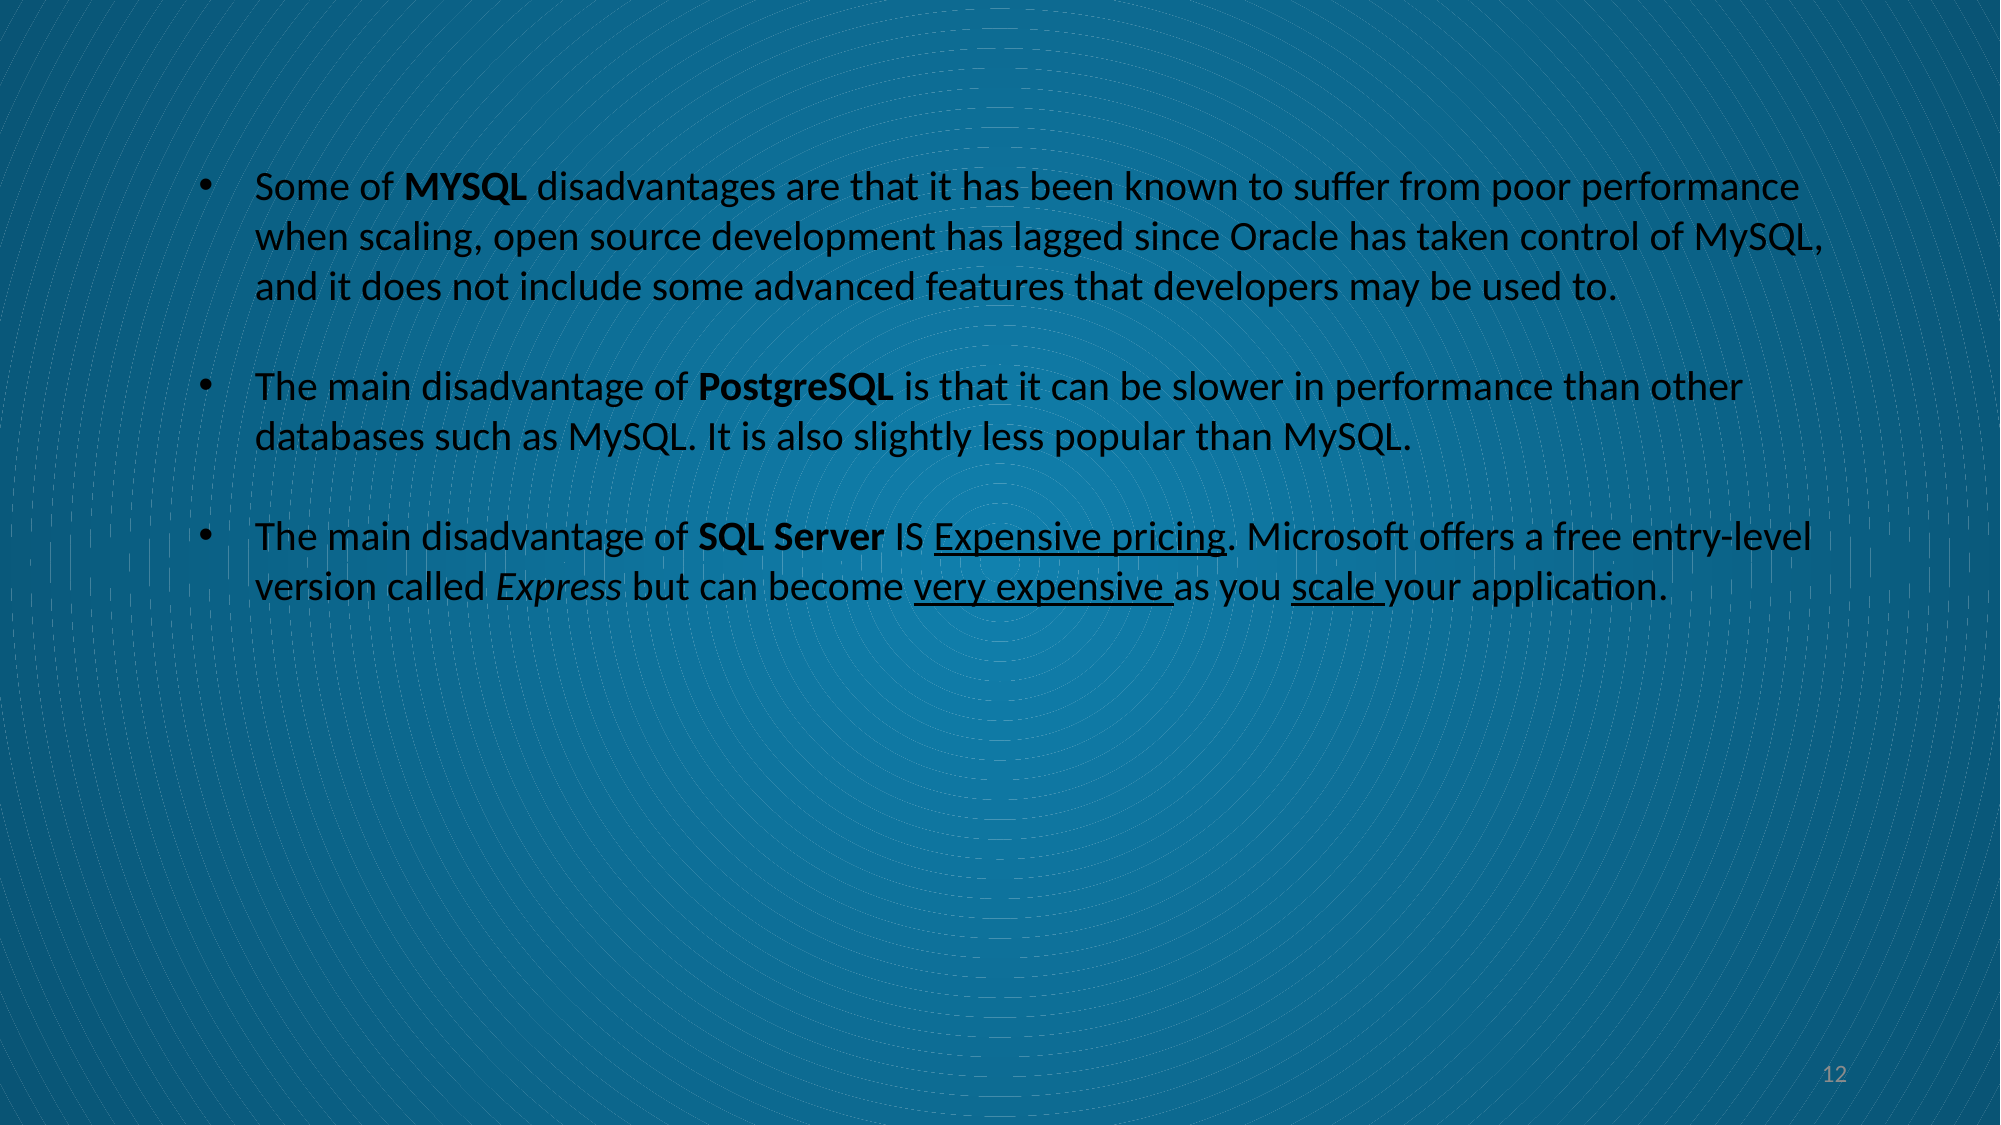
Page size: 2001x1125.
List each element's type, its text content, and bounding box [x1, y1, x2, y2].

text_box Some of MYSQL disadvantages are that it has been known to suffer from poor performance when scaling, open source development has lagged since Oracle has taken control of MySQL, and it does not include some advanced features that developers may be used to. The main disadvantage of PostgreSQL is that it can be slower in performance than other databases such as MySQL. It is also slightly less popular than MySQL. The main disadvantage of SQL Server IS Expensive pricing. Microsoft offers a free entry-level version called Express but can become very expensive as you scale your application. [183, 151, 1863, 717]
slide_number 12 [1412, 1042, 1863, 1103]
